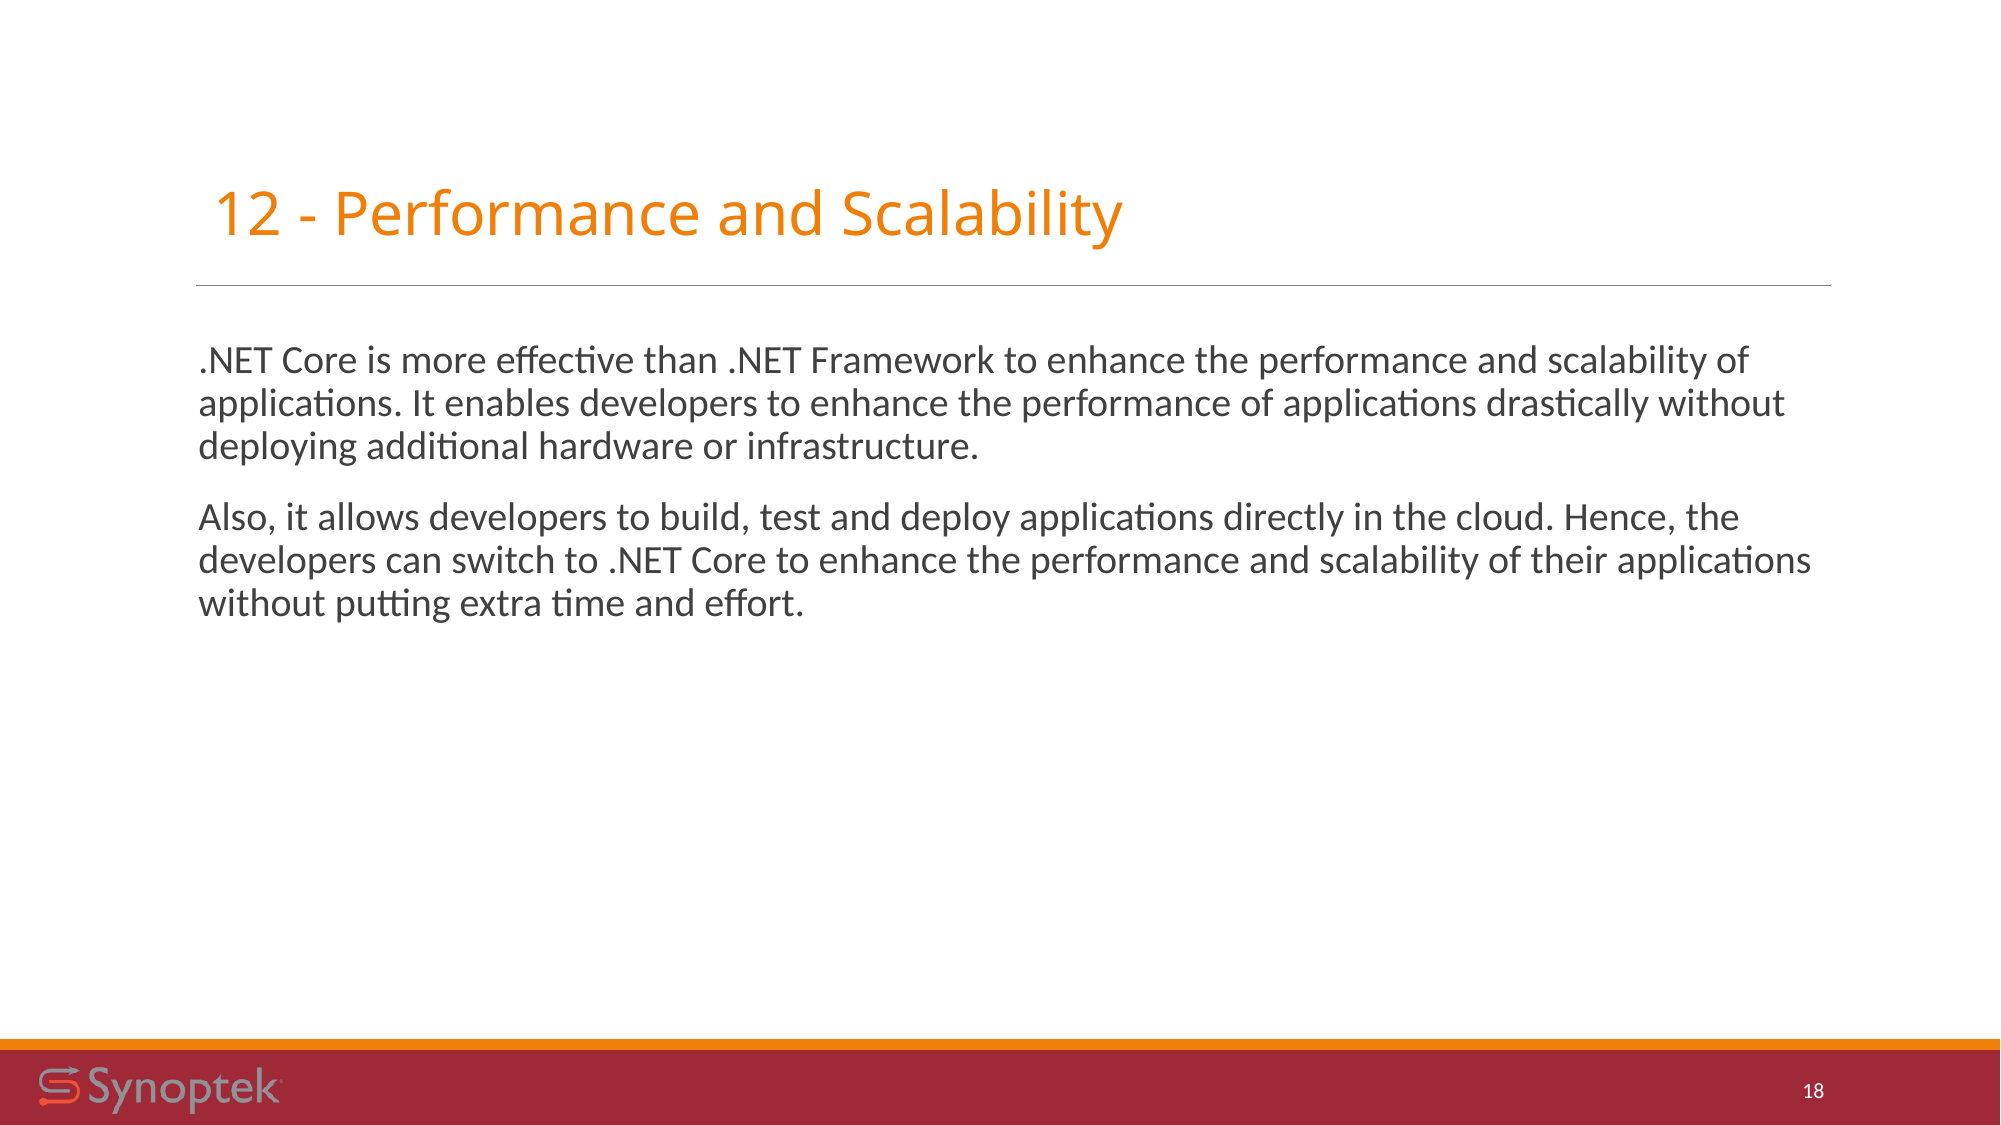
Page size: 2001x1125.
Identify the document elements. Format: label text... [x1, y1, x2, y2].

list .NET Core is more effective than .NET Framework to enhance the performance and scalability of applications. It enables developers to enhance the performance of applications drastically without deploying additional hardware or infrastructure. Also, it allows developers to build, test and deploy applications directly in the cloud. Hence, the developers can switch to .NET Core to enhance the performance and scalability of their applications without putting extra time and effort. [198, 331, 1830, 635]
slide_number 18 [1624, 1059, 1840, 1120]
title 12 - Performance and Scalability [198, 168, 1830, 256]
picture [35, 1030, 286, 1125]
